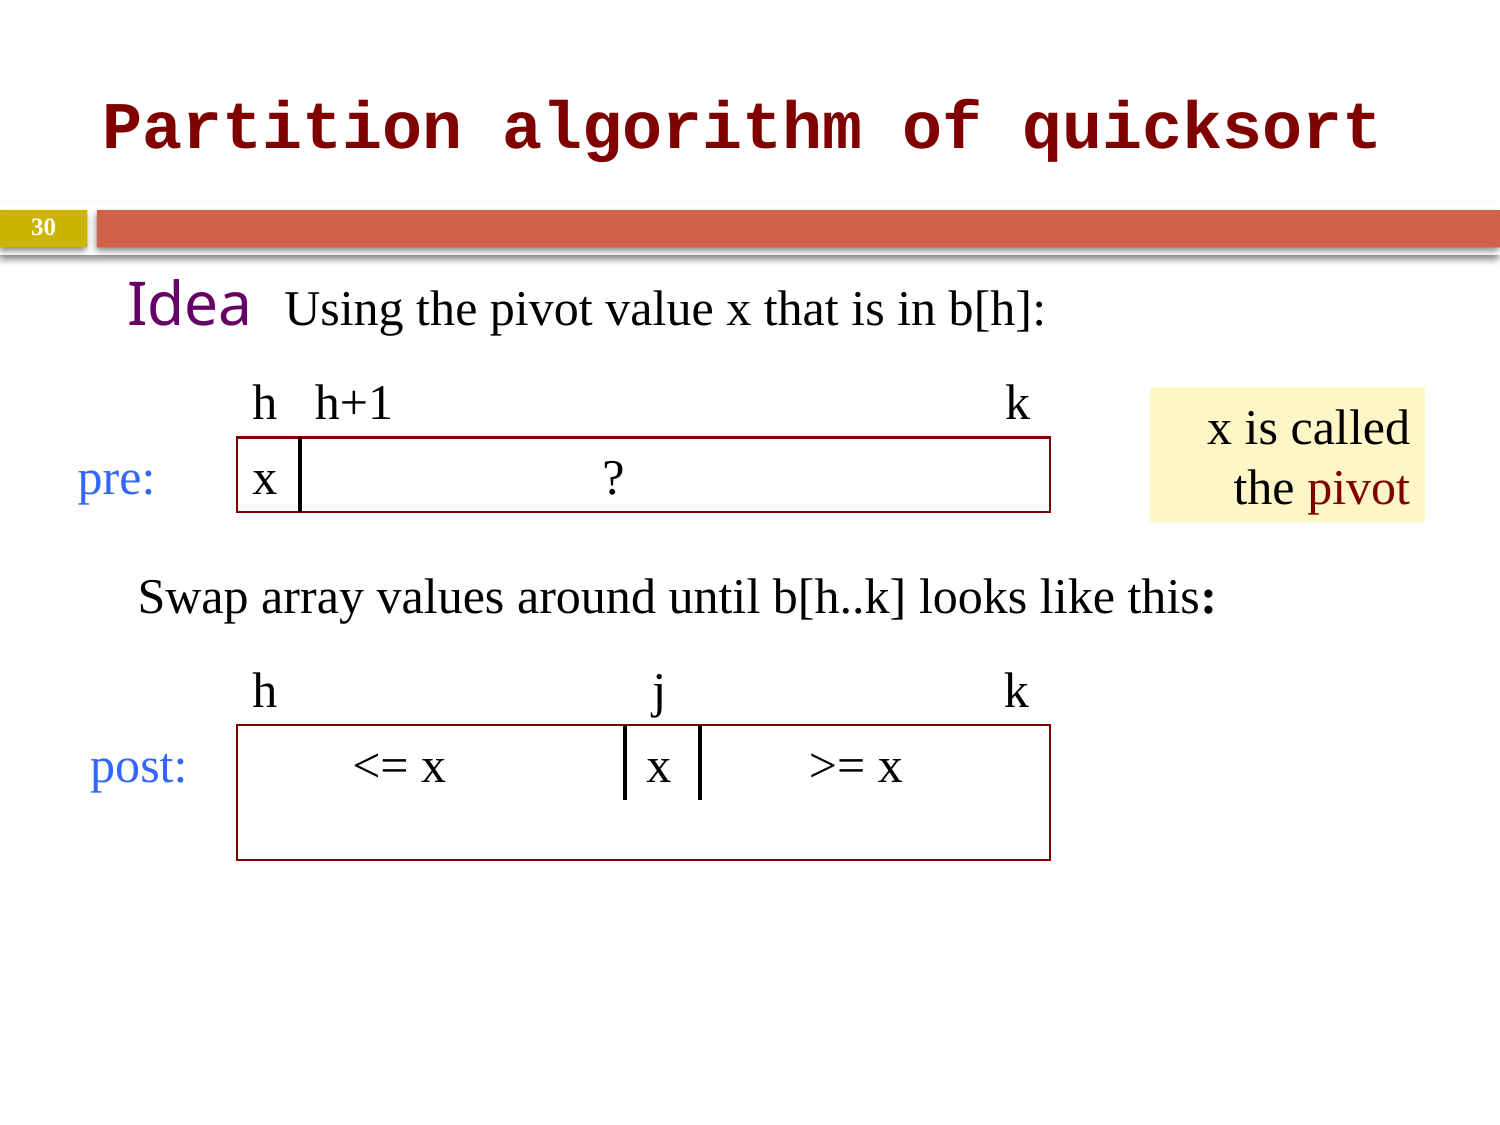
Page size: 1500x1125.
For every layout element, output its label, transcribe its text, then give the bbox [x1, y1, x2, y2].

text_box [237, 362, 1051, 514]
slide_number 30 [0, 208, 88, 249]
text_box pre: [63, 437, 171, 513]
list Idea Using the pivot value x that is in b[h]: Swap array values around until b[h..k] looks like this: [112, 258, 1263, 1017]
title Partition algorithm of quicksort [87, 43, 1438, 200]
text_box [237, 649, 1051, 802]
text_box x is called the pivot [1149, 387, 1425, 523]
text_box post: [75, 724, 203, 800]
